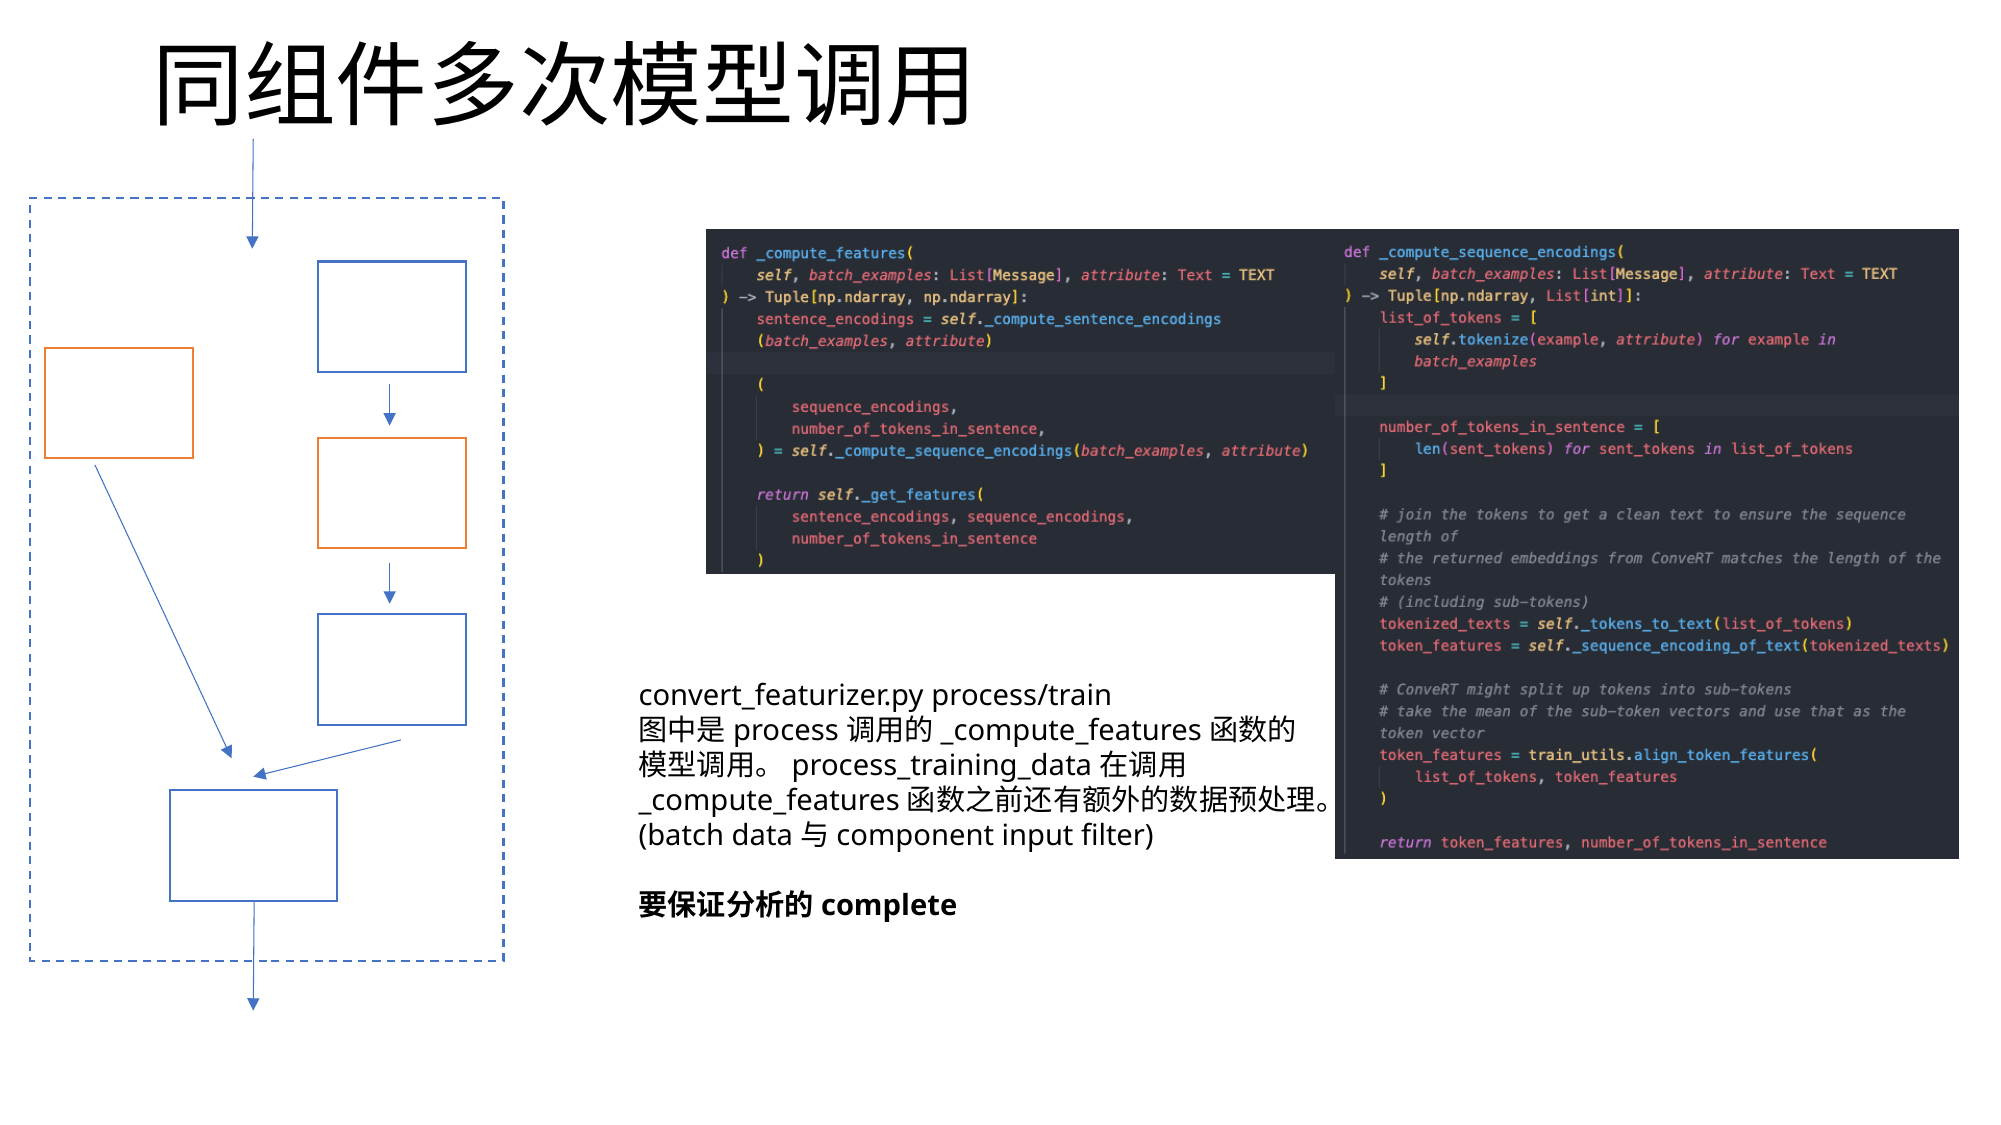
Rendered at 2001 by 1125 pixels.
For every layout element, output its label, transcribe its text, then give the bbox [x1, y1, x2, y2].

text_box convert_featurizer.py process/train 图中是process调用的_compute_features函数的 模型调用。process_training_data在调用 _compute_features函数之前还有额外的数据预处理。 (batch data与component input filter) 要保证分析的complete [623, 669, 1361, 929]
picture [1335, 229, 1959, 859]
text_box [253, 739, 401, 777]
title 同组件多次模型调用 [137, 0, 1863, 198]
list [706, 229, 1335, 574]
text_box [94, 464, 232, 759]
text_box [29, 197, 505, 962]
